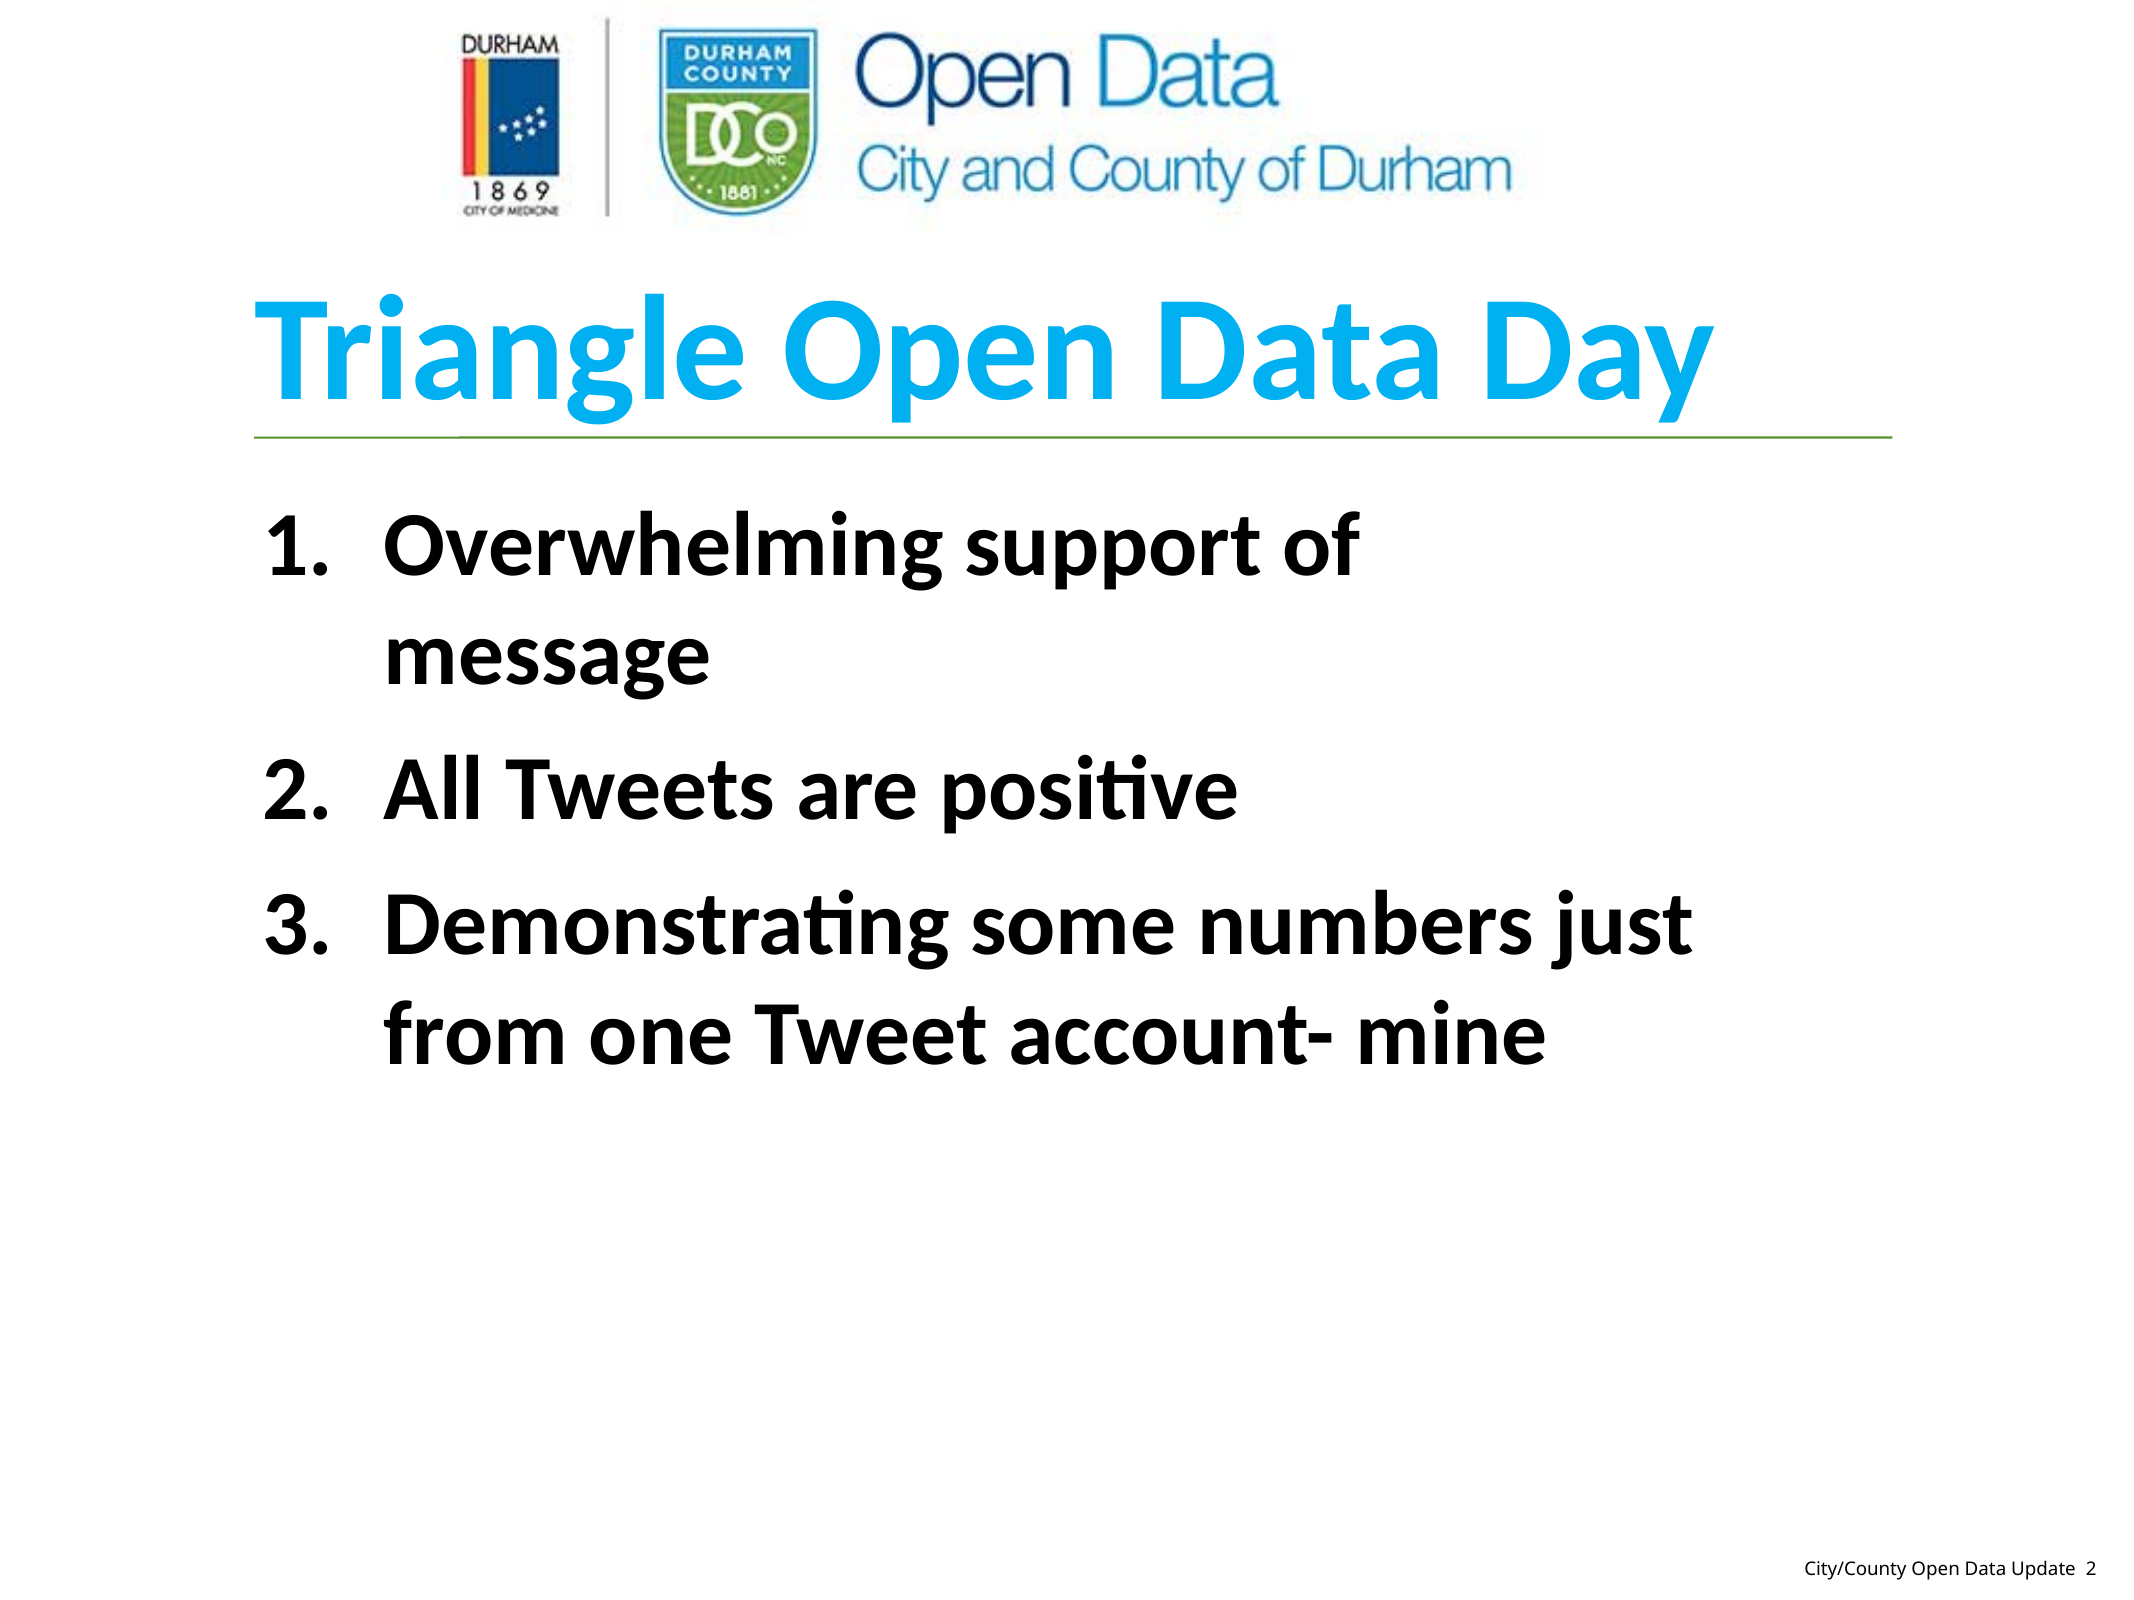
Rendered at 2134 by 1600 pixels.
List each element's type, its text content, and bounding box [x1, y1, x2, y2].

picture [441, 0, 1692, 240]
list Overwhelming support of message All Tweets are positive Demonstrating some numbers just from one Tweet account- mine [253, 474, 1709, 1338]
text_box Triangle Open Data Day [254, 249, 1930, 434]
text_box City/County Open Data Update 2 [1789, 1549, 2112, 1587]
